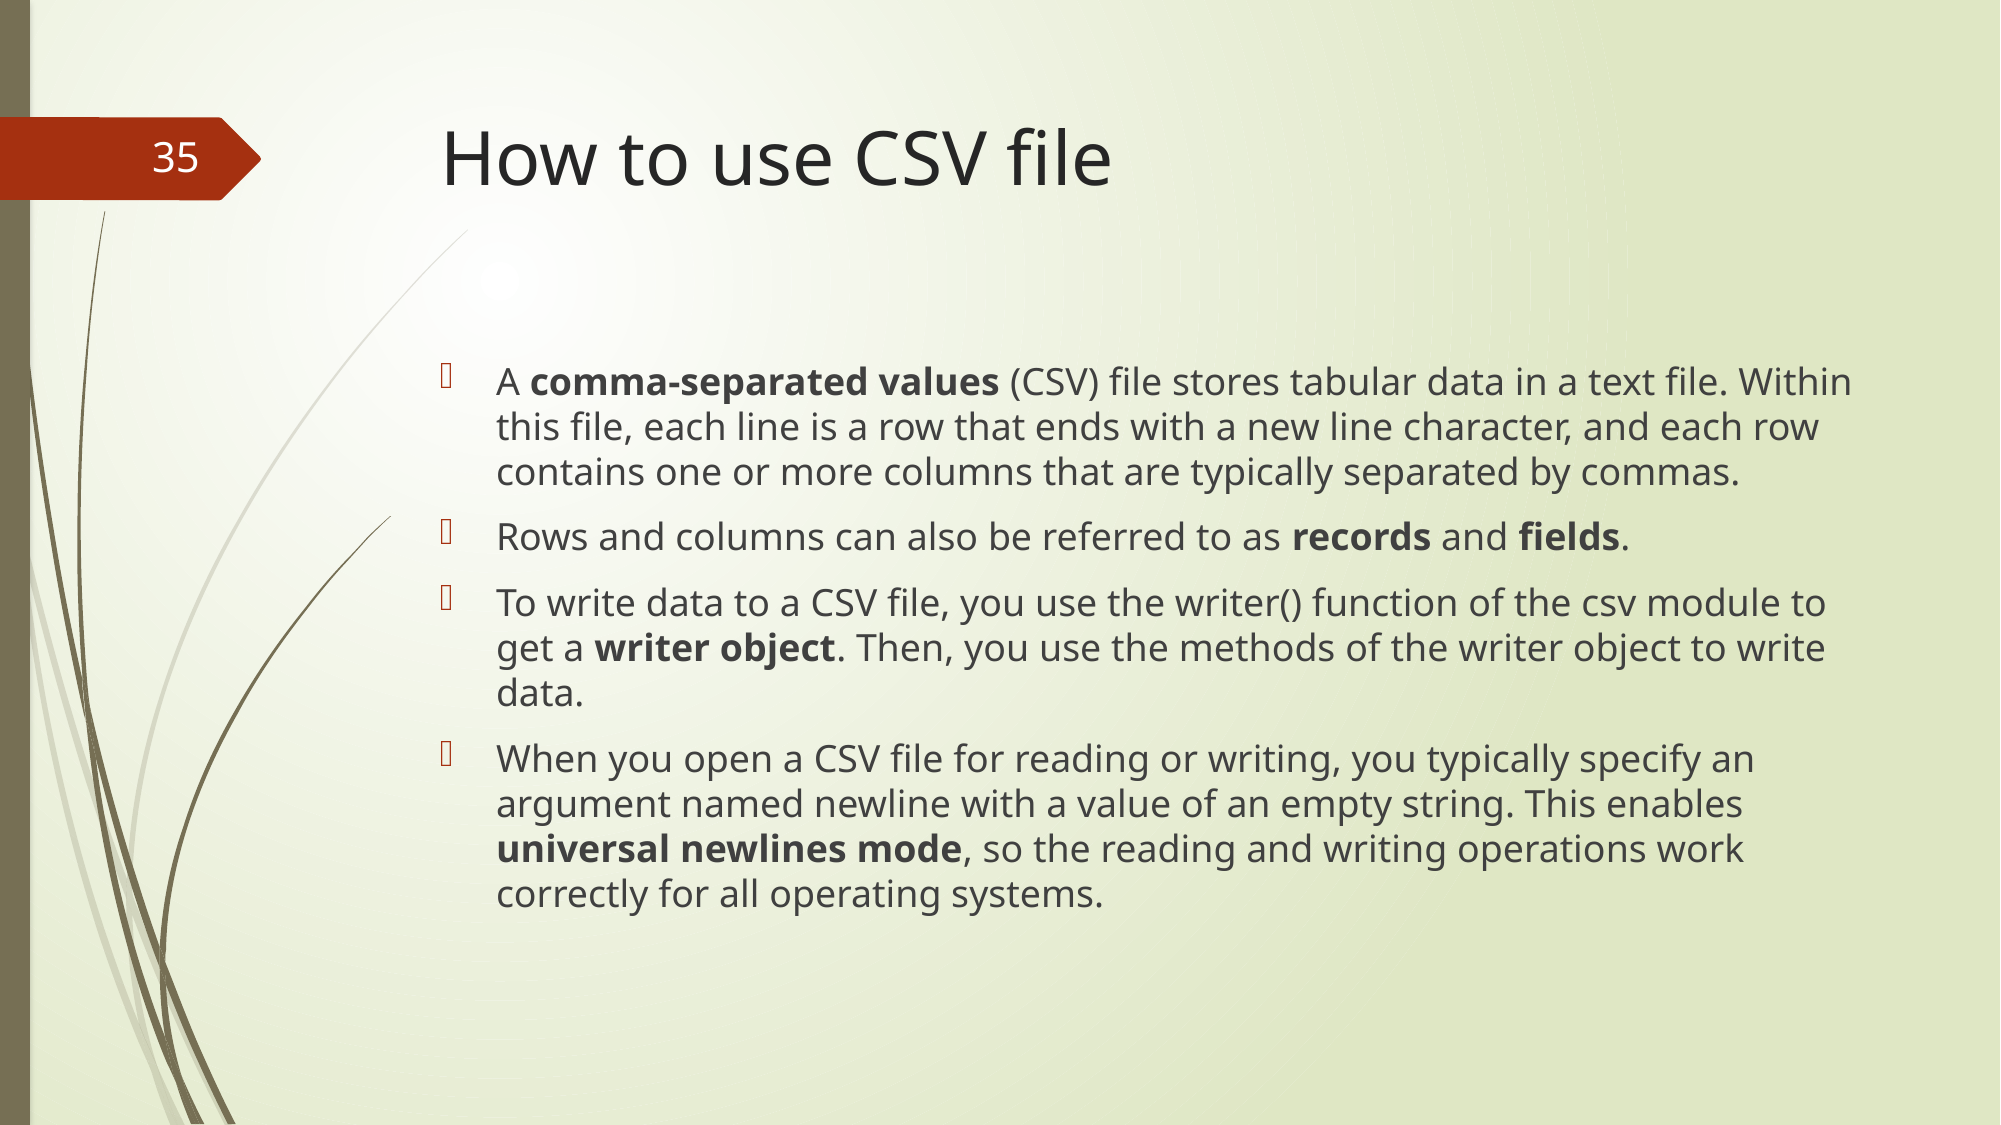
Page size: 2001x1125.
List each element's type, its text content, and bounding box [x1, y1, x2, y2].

list A comma-separated values (CSV) file stores tabular data in a text file. Within this file, each line is a row that ends with a new line character, and each row contains one or more columns that are typically separated by commas. Rows and columns can also be referred to as records and fields. To write data to a CSV file, you use the writer() function of the csv module to get a writer object. Then, you use the methods of the writer object to write data. When you open a CSV file for reading or writing, you typically specify an argument named newline with a value of an empty string. This enables universal newlines mode, so the reading and writing operations work correctly for all operating systems. [424, 350, 1888, 970]
slide_number 35 [87, 129, 216, 190]
title How to use CSV file [425, 102, 1888, 313]
